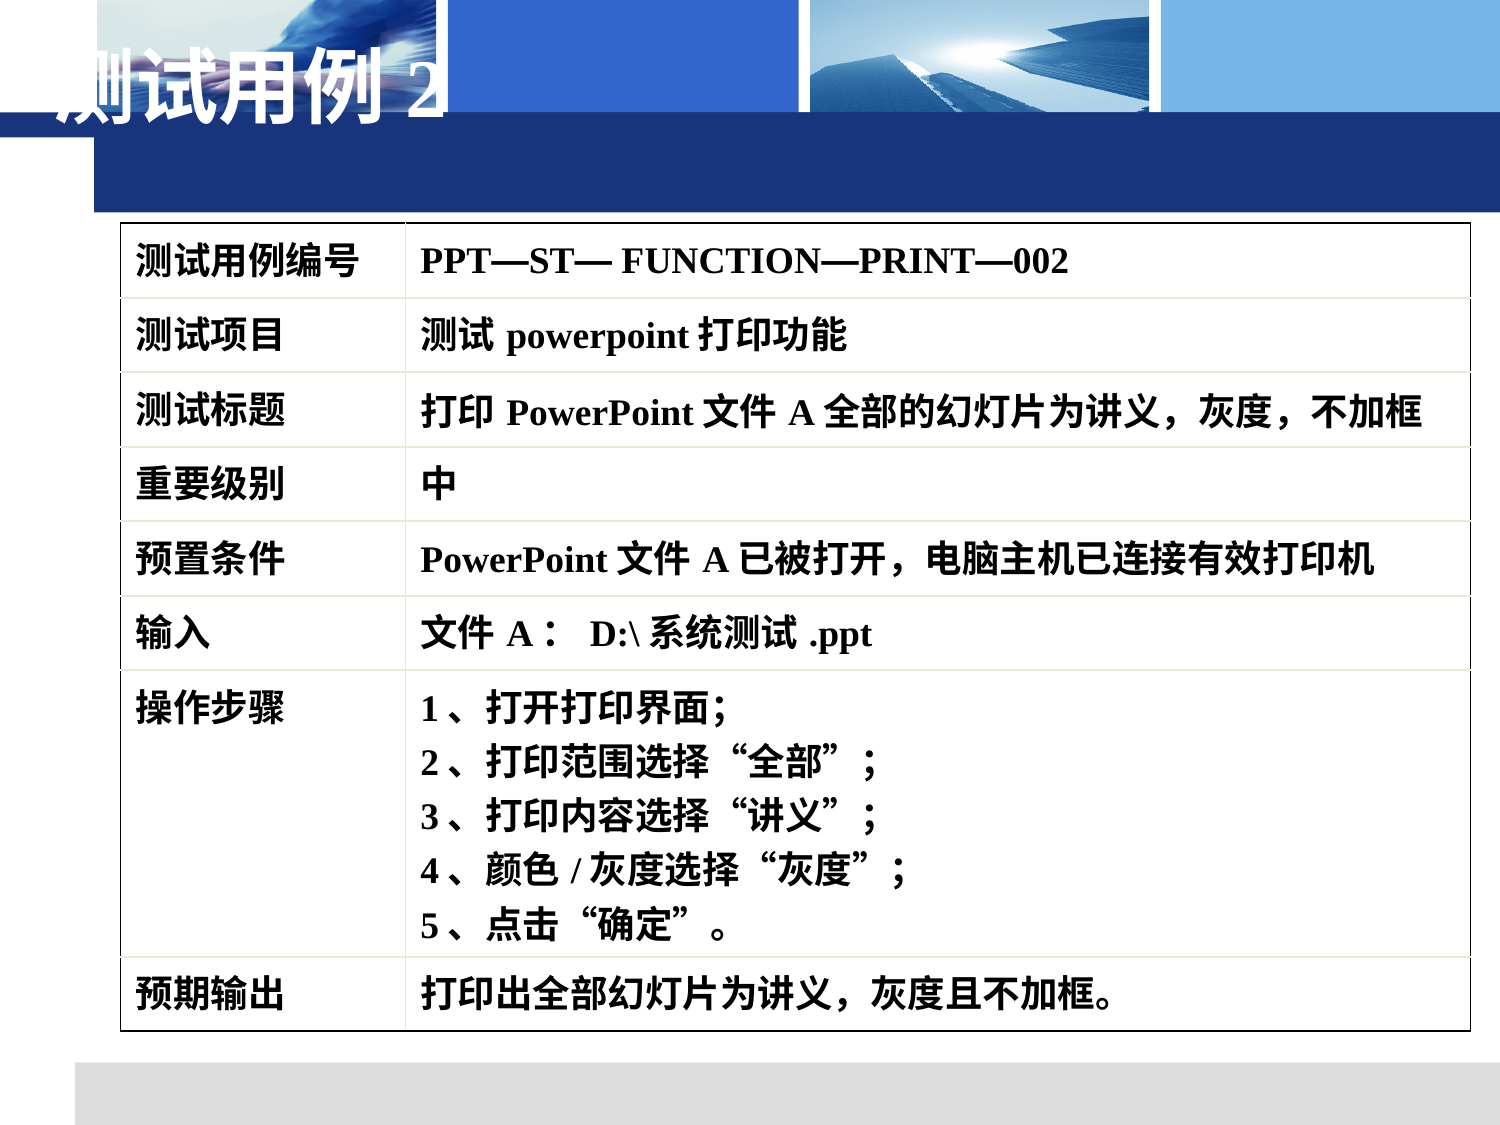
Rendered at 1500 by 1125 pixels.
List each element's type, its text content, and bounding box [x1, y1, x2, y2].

table_cell 预期输出 [121, 958, 405, 1030]
table_cell PowerPoint文件A已被打开，电脑主机已连接有效打印机 [406, 522, 1470, 595]
table_cell 打印PowerPoint文件A全部的幻灯片为讲义，灰度，不加框 [406, 373, 1470, 446]
table_header PPT—ST— FUNCTION—PRINT—002 [406, 224, 1470, 297]
table_cell 操作步骤 [121, 671, 405, 956]
table_cell 预置条件 [121, 522, 405, 595]
table_cell 打印出全部幻灯片为讲义，灰度且不加框。 [406, 958, 1470, 1030]
picture [97, 0, 437, 37]
table_cell 中 [406, 448, 1470, 520]
table_cell 测试项目 [121, 299, 405, 371]
table_cell 测试powerpoint打印功能 [406, 299, 1470, 371]
table_cell 文件A：D:\系统测试.ppt [406, 597, 1470, 669]
table_cell 输入 [121, 597, 405, 669]
picture [810, 0, 1150, 37]
table_cell 重要级别 [121, 448, 405, 520]
table_cell 测试标题 [121, 373, 405, 446]
table_header 测试用例编号 [121, 224, 405, 297]
title 测试用例2 [37, 37, 1213, 131]
table_cell 1、打开打印界面； 2、打印范围选择“全部”； 3、打印内容选择“讲义”； 4、颜色/灰度选择“灰度”； 5、点击“确定”。 [406, 671, 1470, 956]
